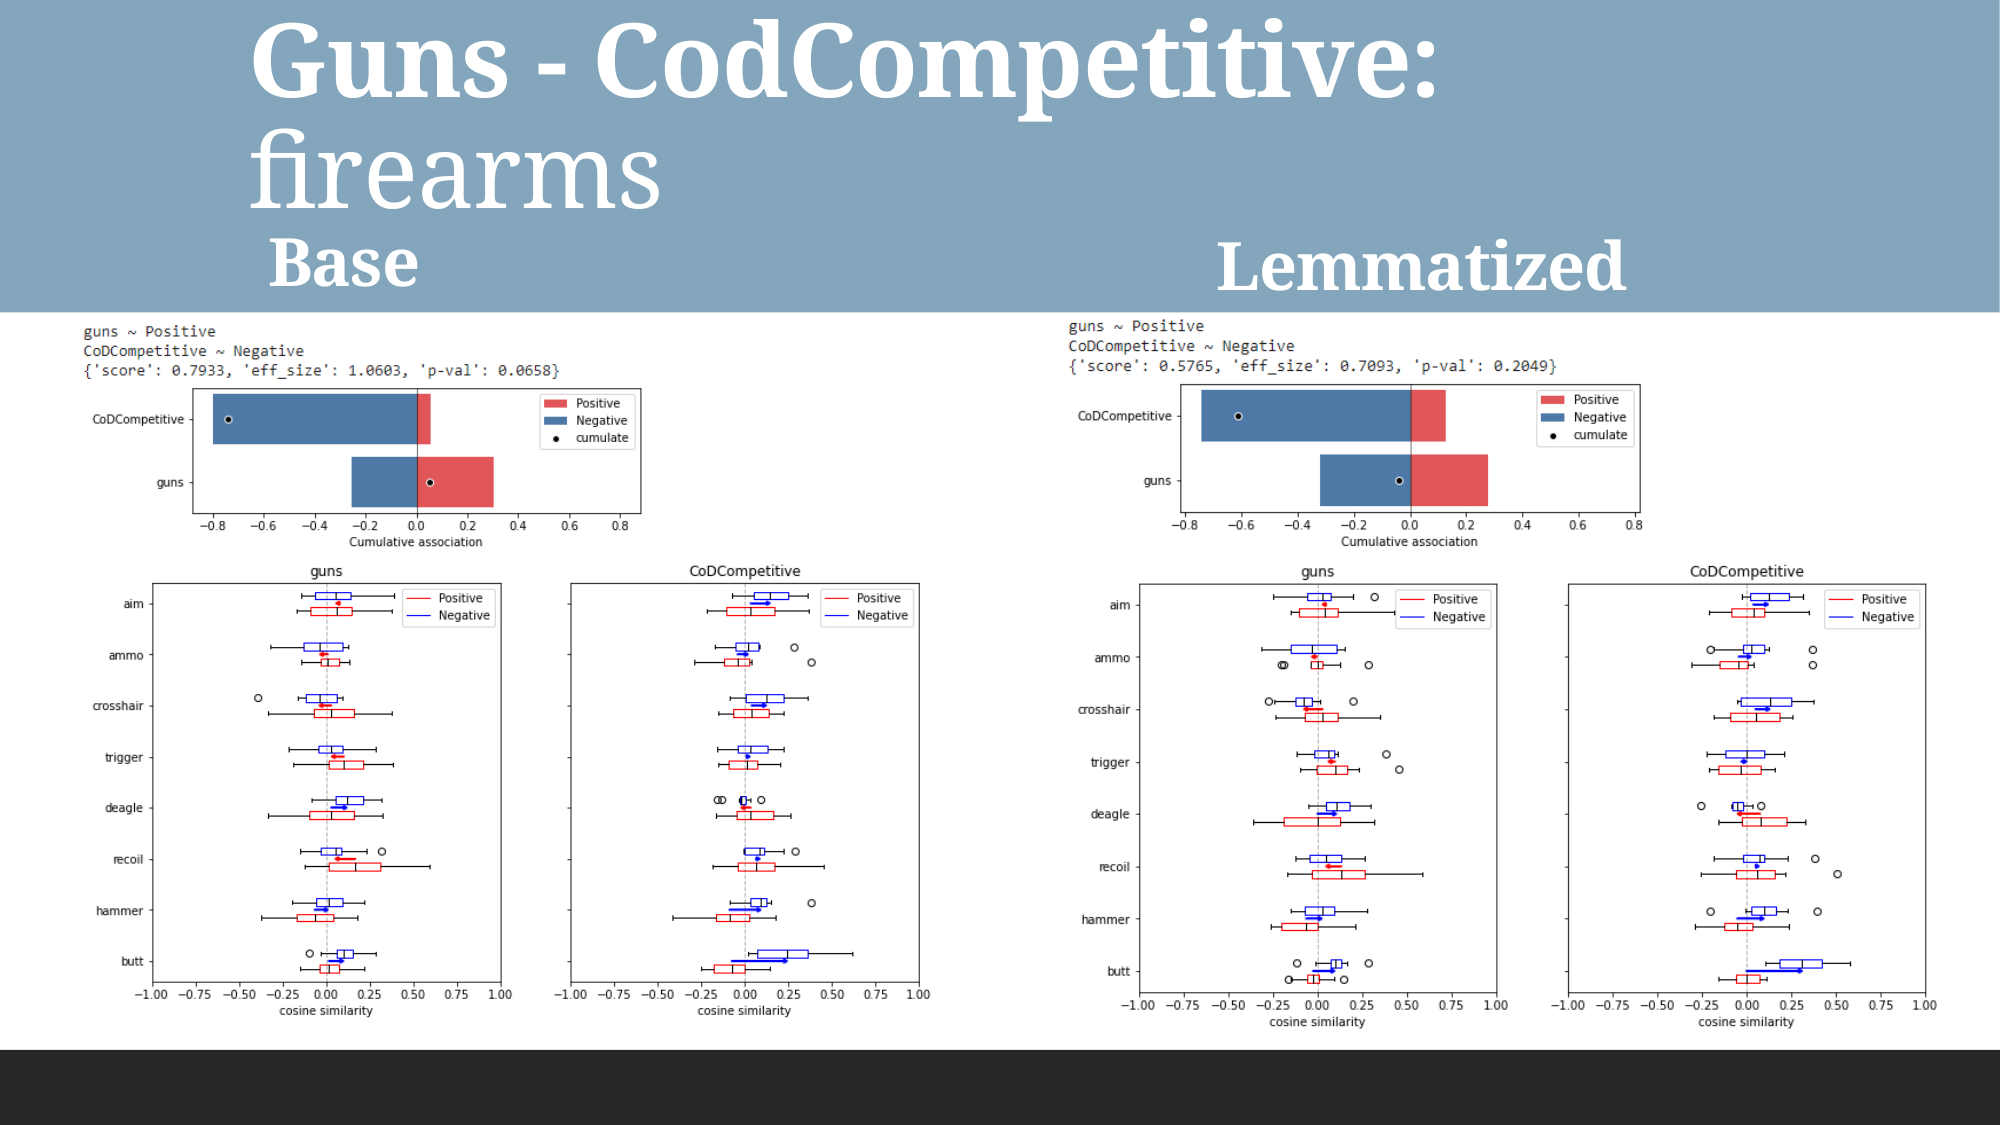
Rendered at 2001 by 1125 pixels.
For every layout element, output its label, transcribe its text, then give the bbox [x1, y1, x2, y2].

text_box [0, 314, 2000, 1049]
text_box Lemmatized [1201, 216, 1648, 312]
text_box [0, 0, 2000, 314]
picture [1064, 315, 1944, 1039]
text_box [0, 1049, 2000, 1125]
title Guns - CodCompetitive: firearms [233, 1, 1704, 240]
text_box Base [253, 212, 450, 317]
picture [79, 323, 936, 1023]
